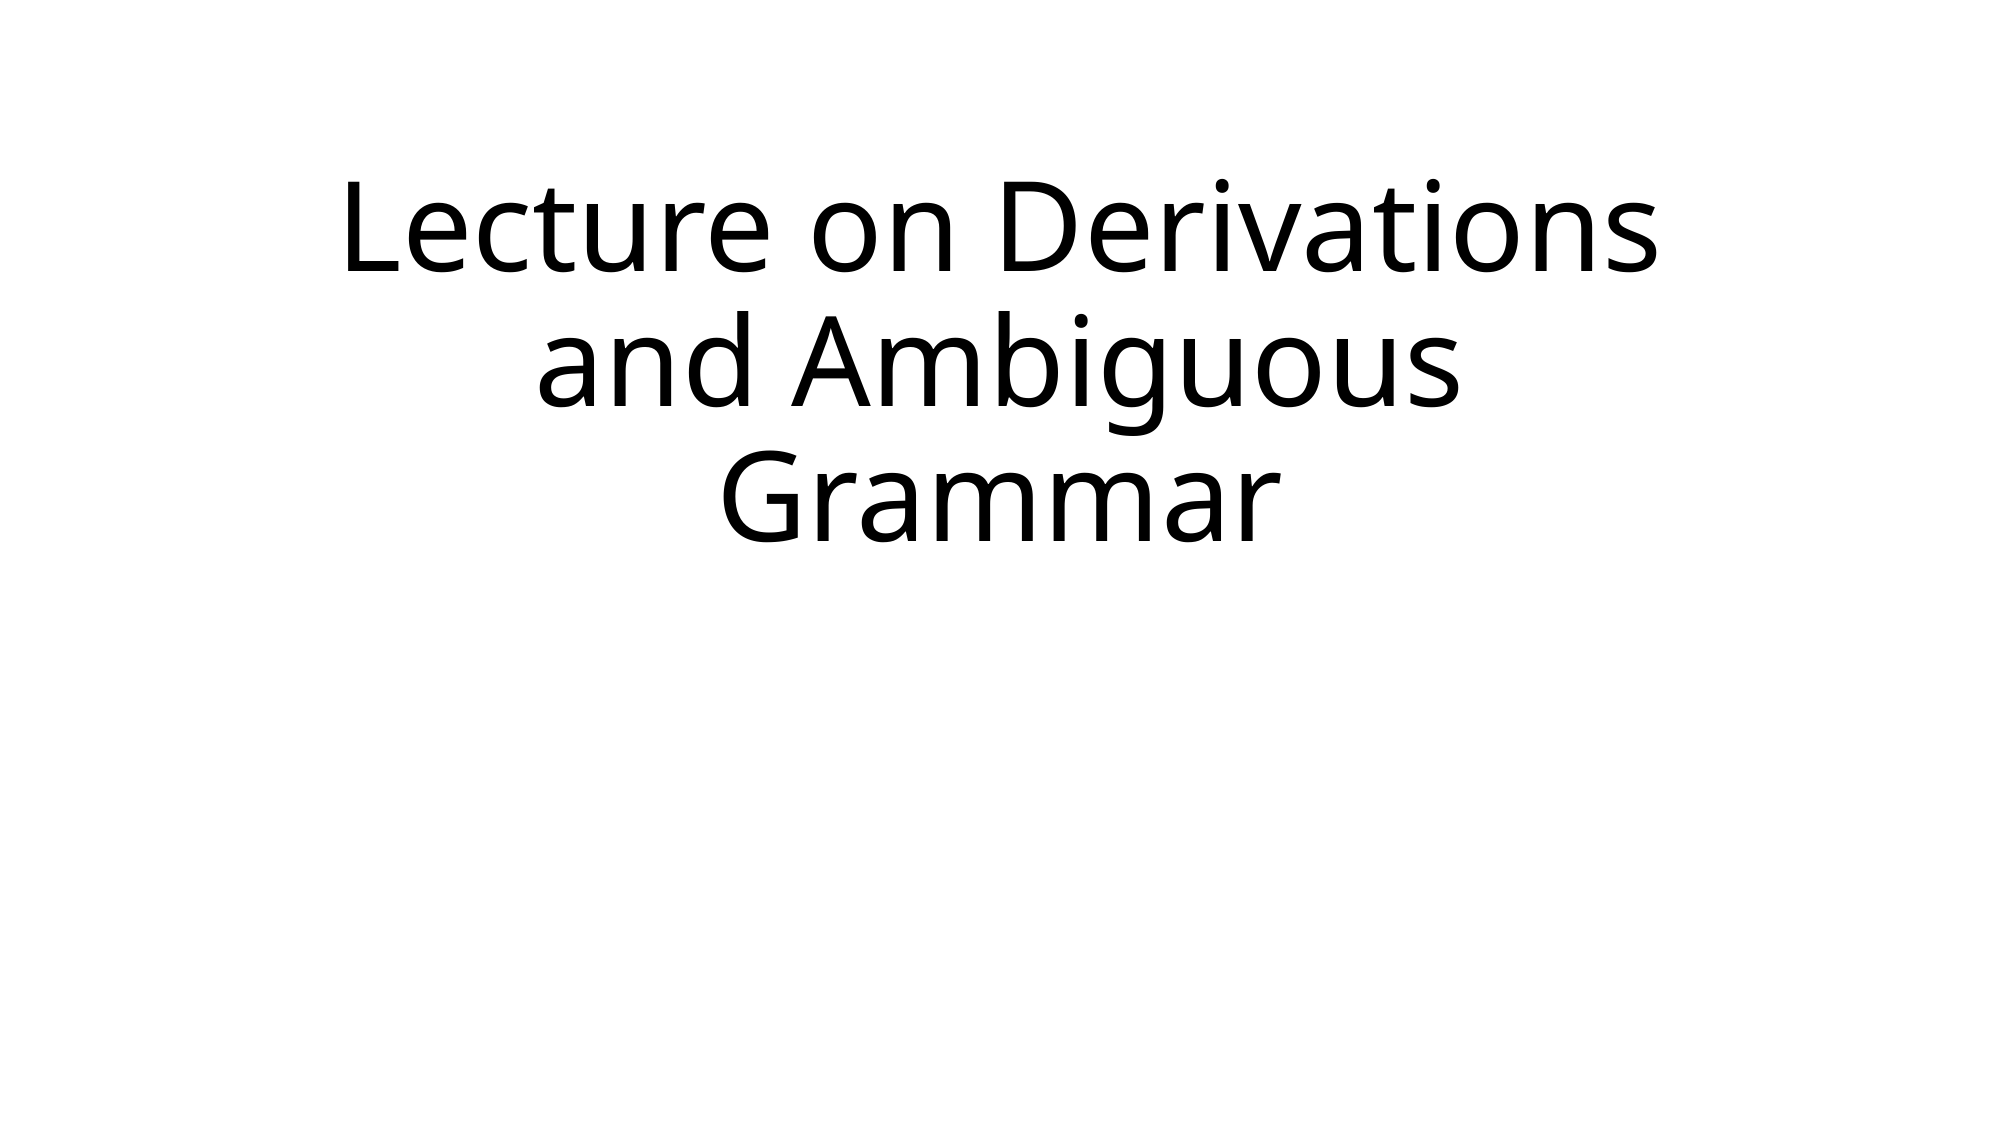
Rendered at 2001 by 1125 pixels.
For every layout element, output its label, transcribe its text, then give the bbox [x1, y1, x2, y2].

title Lecture on Derivations and Ambiguous Grammar [249, 184, 1750, 576]
